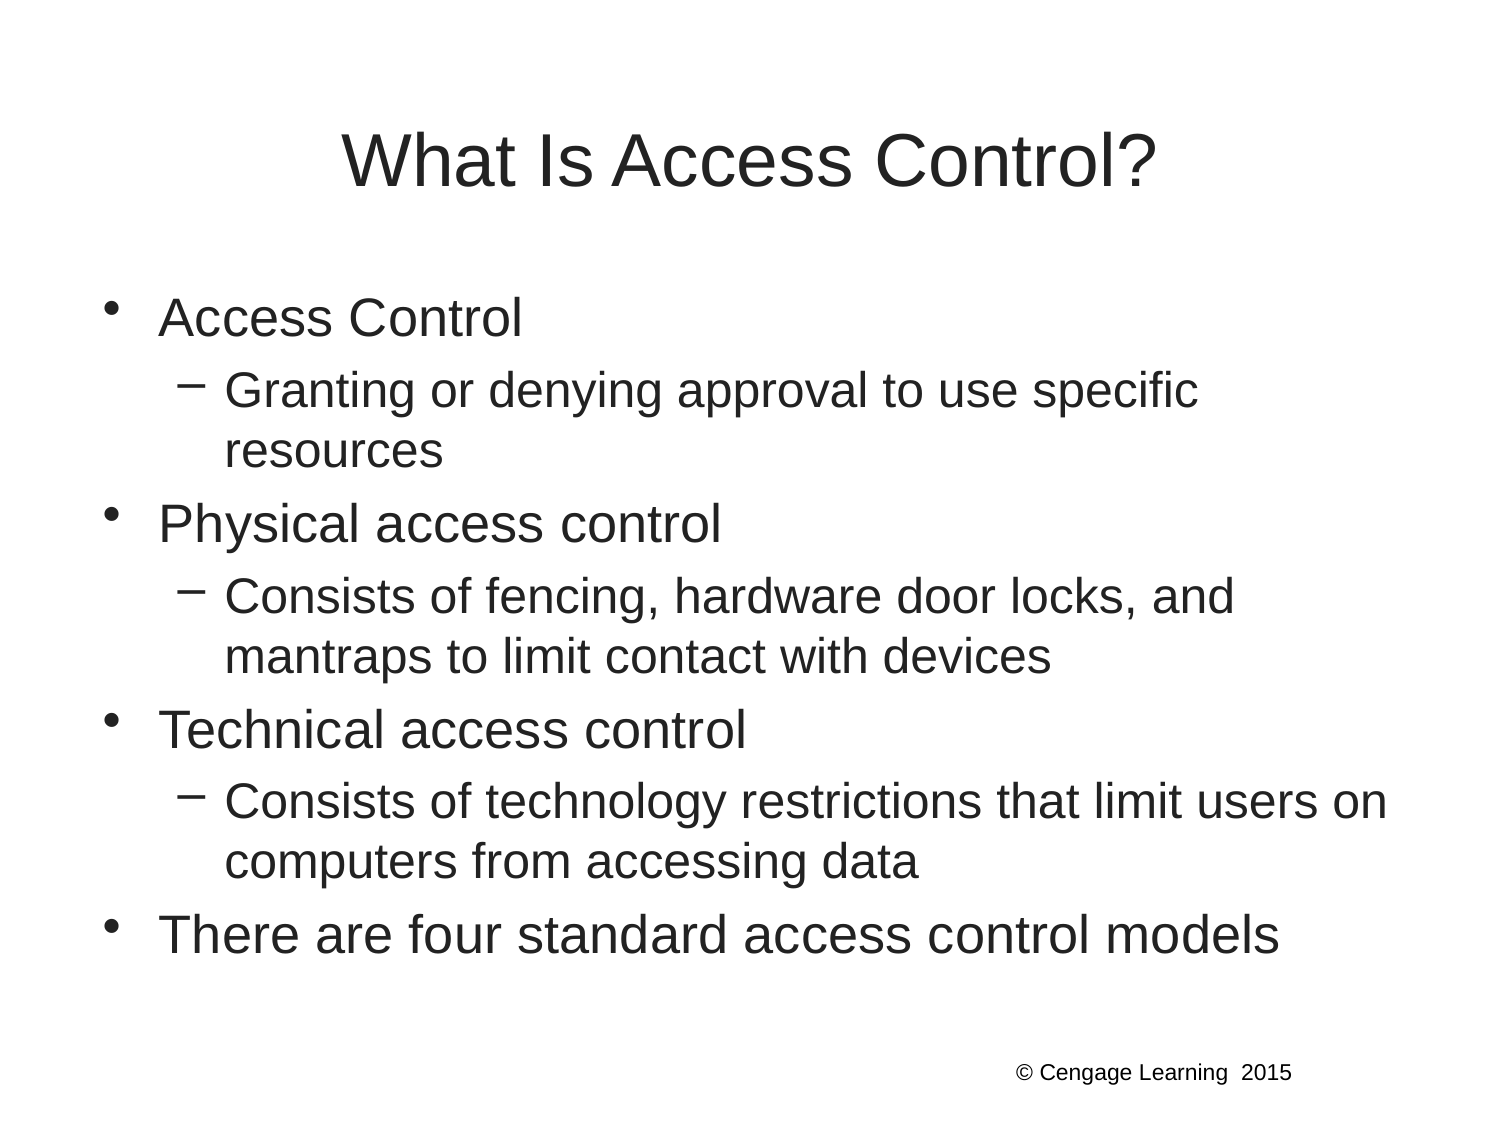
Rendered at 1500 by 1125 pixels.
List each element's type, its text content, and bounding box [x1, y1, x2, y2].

title What Is Access Control? [87, 62, 1413, 250]
list Access Control Granting or denying approval to use specific resources Physical access control Consists of fencing, hardware door locks, and mantraps to limit contact with devices Technical access control Consists of technology restrictions that limit users on computers from accessing data There are four standard access control models [87, 275, 1413, 1025]
